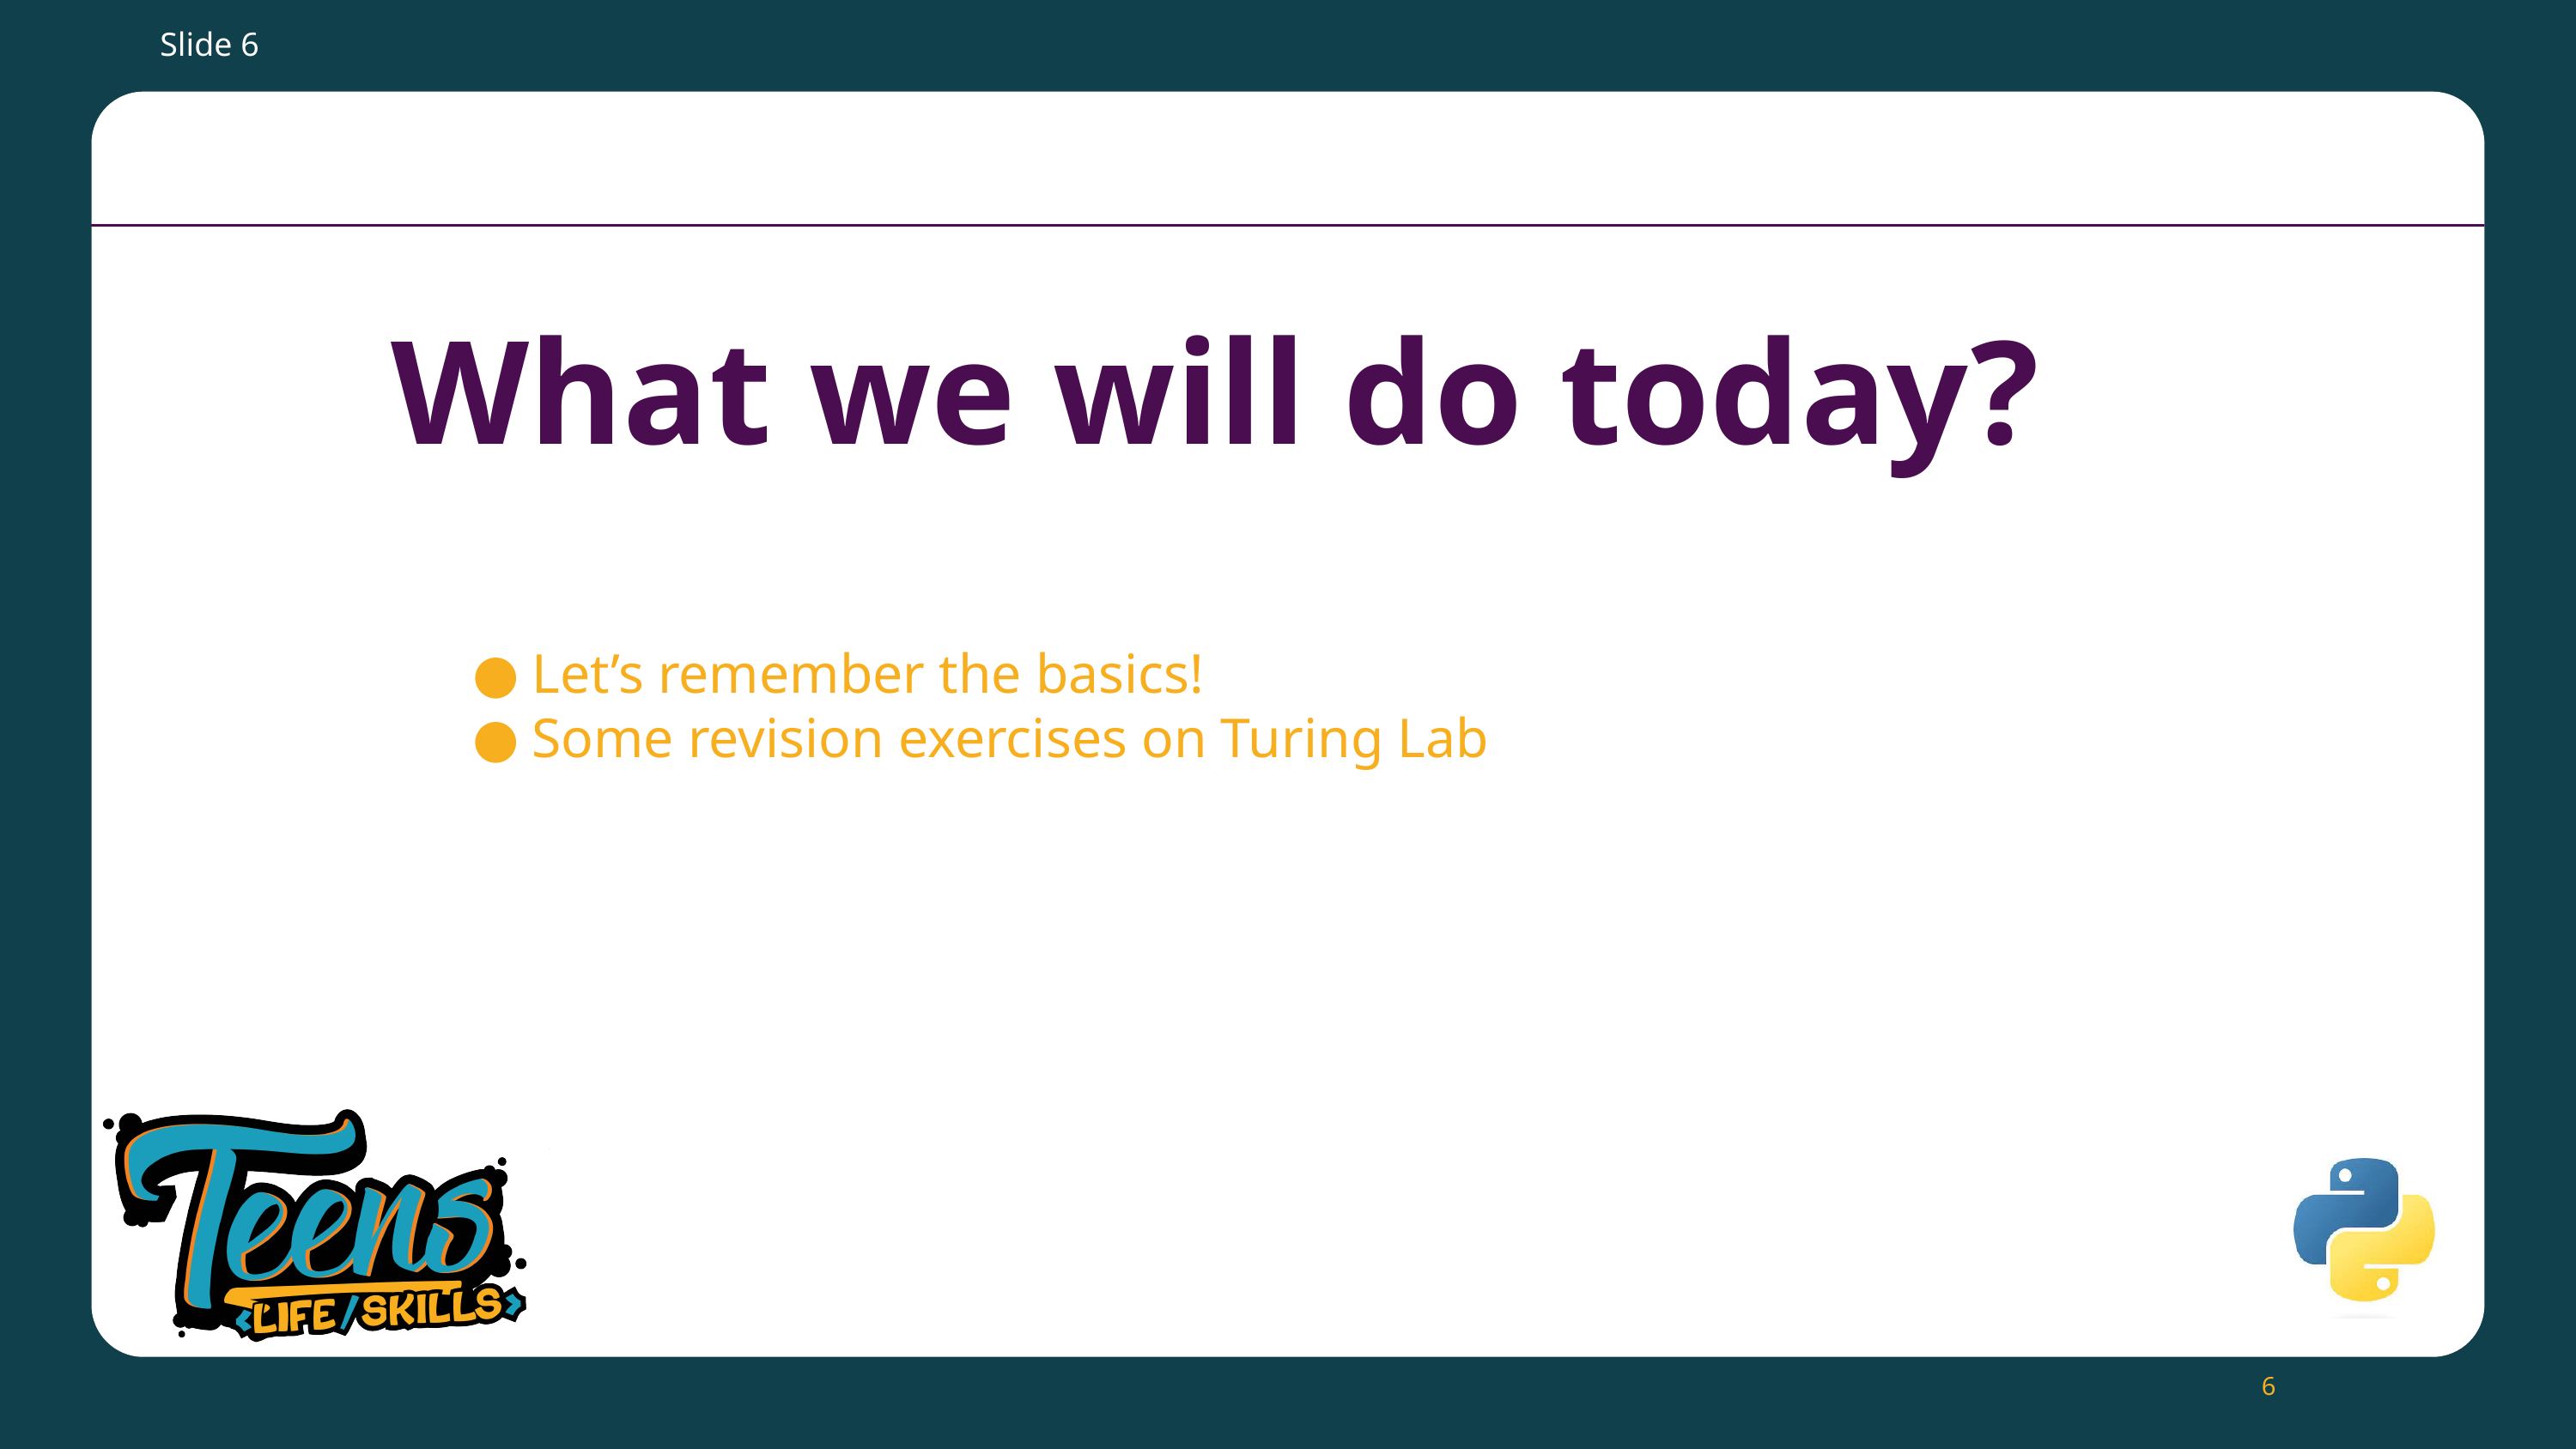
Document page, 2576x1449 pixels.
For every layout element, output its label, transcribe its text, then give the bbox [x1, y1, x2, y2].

picture [2293, 1158, 2439, 1319]
slide_number 6 [2248, 1356, 2485, 1449]
picture [34, 923, 614, 1449]
slide_number Slide 6 [136, 0, 373, 92]
list Let’s remember the basics! Some revision exercises on Turing Lab [454, 626, 2167, 1293]
